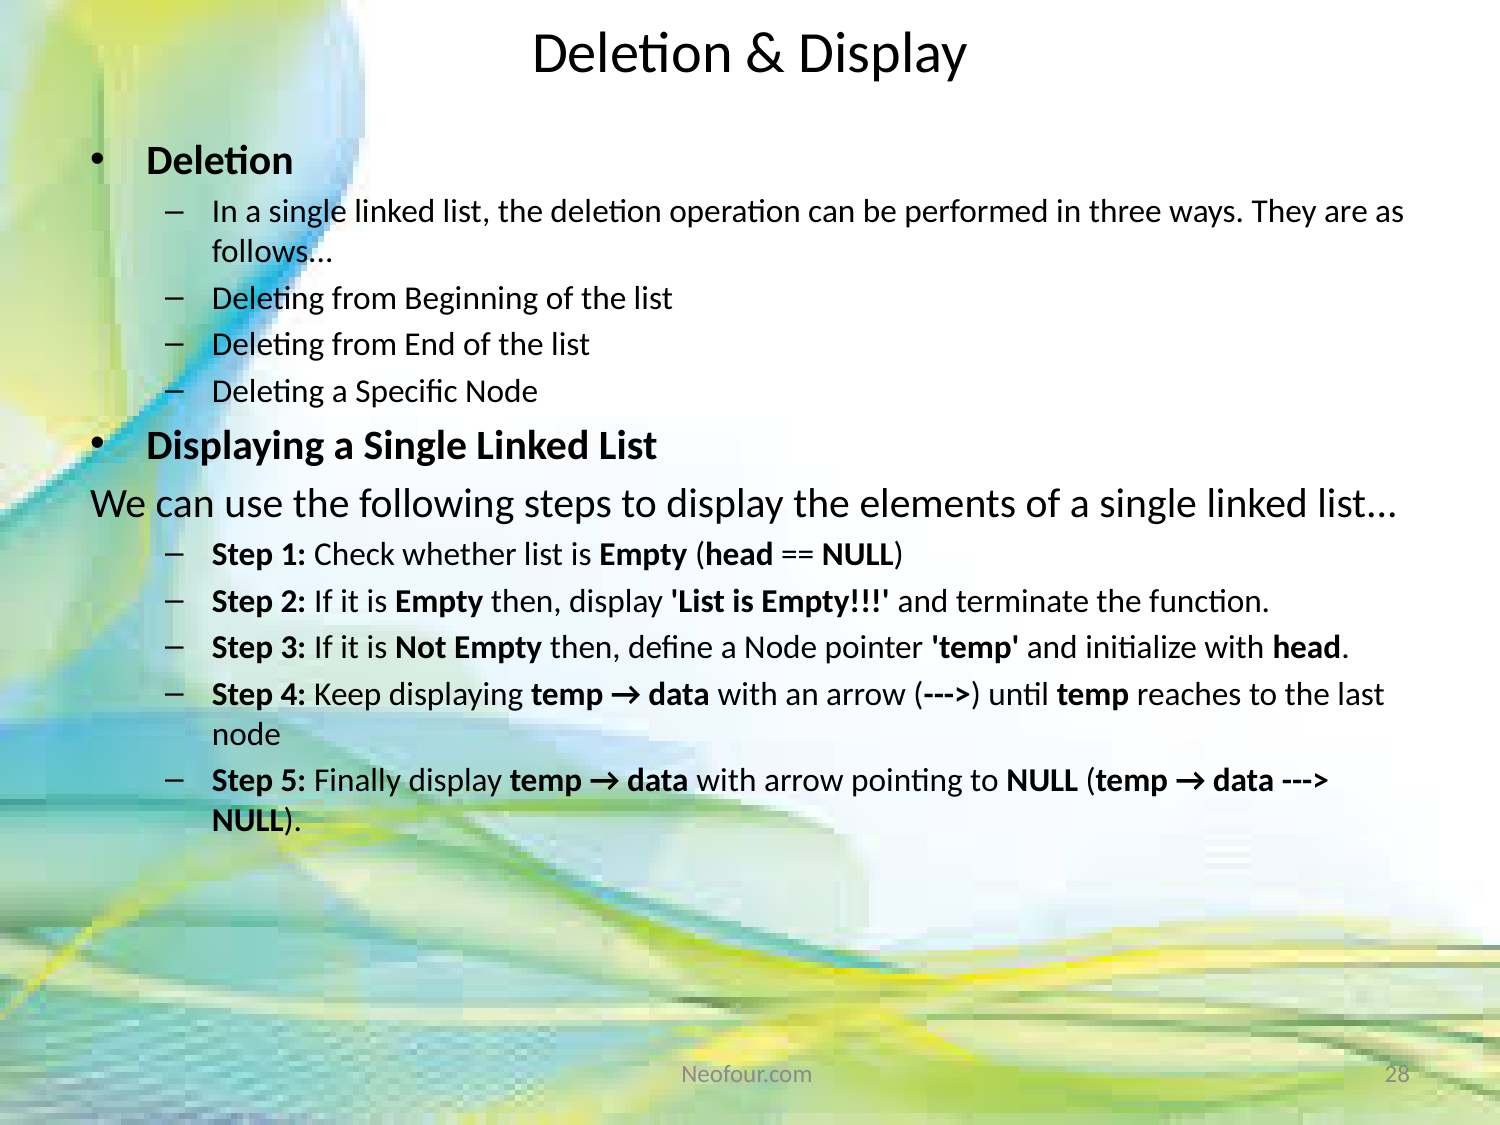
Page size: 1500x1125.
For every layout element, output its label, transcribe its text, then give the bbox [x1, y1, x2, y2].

picture [0, 0, 1500, 1125]
slide_number 28 [1074, 1042, 1425, 1103]
list Deletion In a single linked list, the deletion operation can be performed in three ways. They are as follows... Deleting from Beginning of the list Deleting from End of the list Deleting a Specific Node Displaying a Single Linked List We can use the following steps to display the elements of a single linked list... Step 1: Check whether list is Empty (head == NULL) Step 2: If it is Empty then, display 'List is Empty!!!' and terminate the function. Step 3: If it is Not Empty then, define a Node pointer 'temp' and initialize with head. Step 4: Keep displaying temp → data with an arrow (--->) until temp reaches to the last node Step 5: Finally display temp → data with arrow pointing to NULL (temp → data ---> NULL). [75, 125, 1425, 1005]
title Deletion & Display [75, 19, 1425, 79]
footer Neofour.com [512, 1042, 988, 1103]
